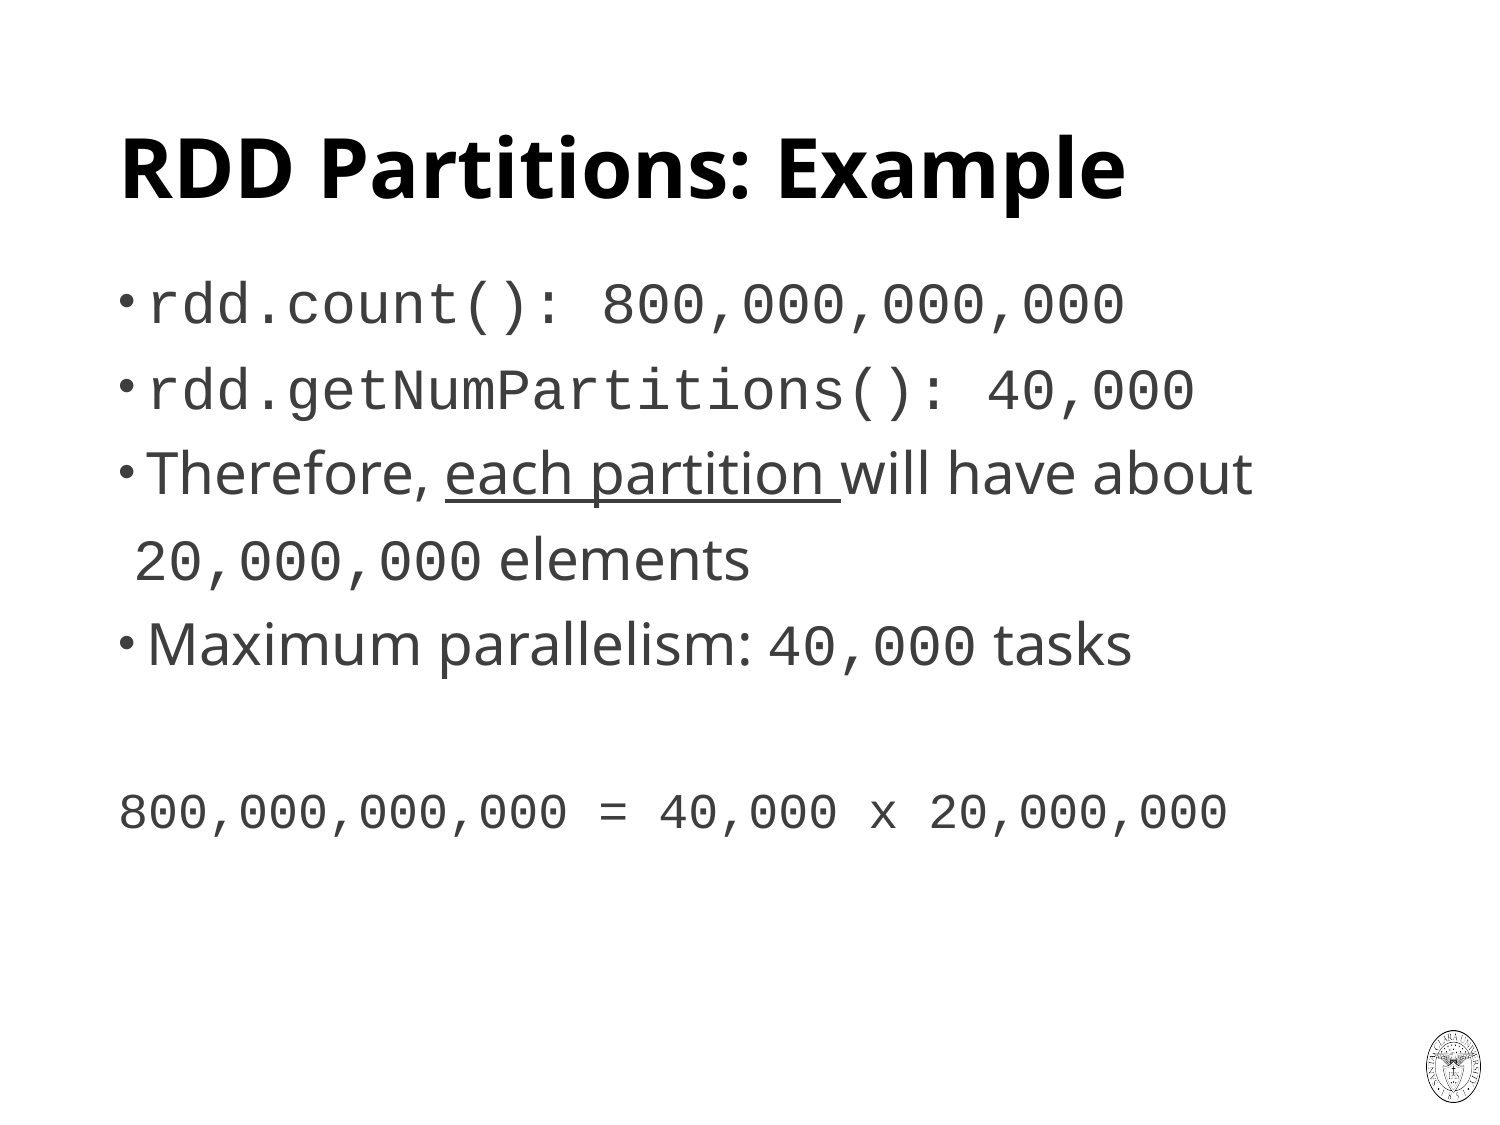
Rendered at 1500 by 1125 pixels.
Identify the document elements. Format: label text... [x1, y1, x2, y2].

list rdd.count(): 800,000,000,000 rdd.getNumPartitions(): 40,000 Therefore, each partition will have about 20,000,000 elements Maximum parallelism: 40,000 tasks 800,000,000,000 = 40,000 x 20,000,000 [103, 257, 1397, 1014]
picture [1426, 1030, 1481, 1103]
title RDD Partitions: Example [103, 59, 1397, 225]
